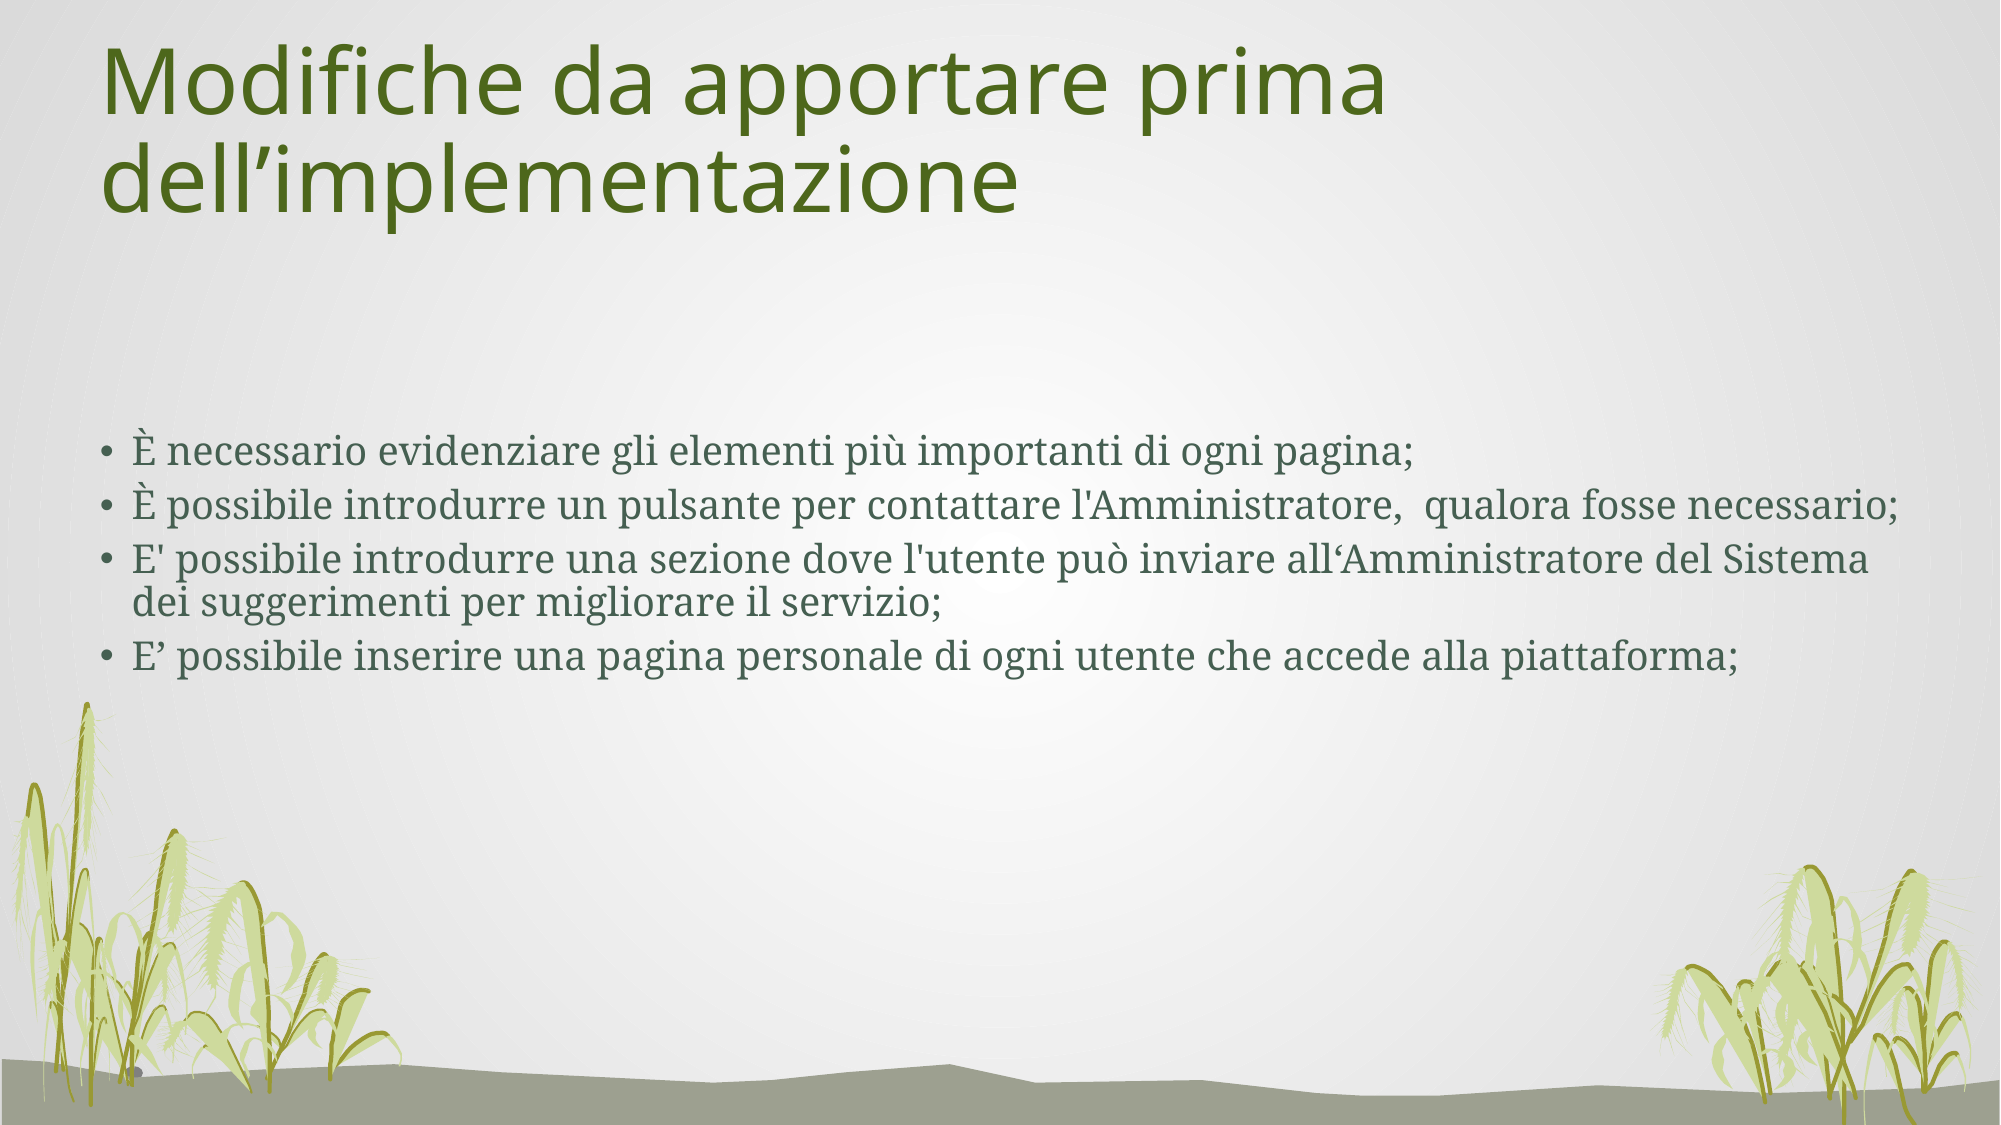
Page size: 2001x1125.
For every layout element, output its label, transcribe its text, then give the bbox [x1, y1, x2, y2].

list È necessario evidenziare gli elementi più importanti di ogni pagina; È possibile introdurre un pulsante per contattare l'Amministratore, qualora fosse necessario; E' possibile introdurre una sezione dove l'utente può inviare all‘Amministratore del Sistema dei suggerimenti per migliorare il servizio; E’ possibile inserire una pagina personale di ogni utente che accede alla piattaforma; [99, 431, 1900, 694]
title Modifiche da apportare prima dell’implementazione [99, 57, 1900, 320]
